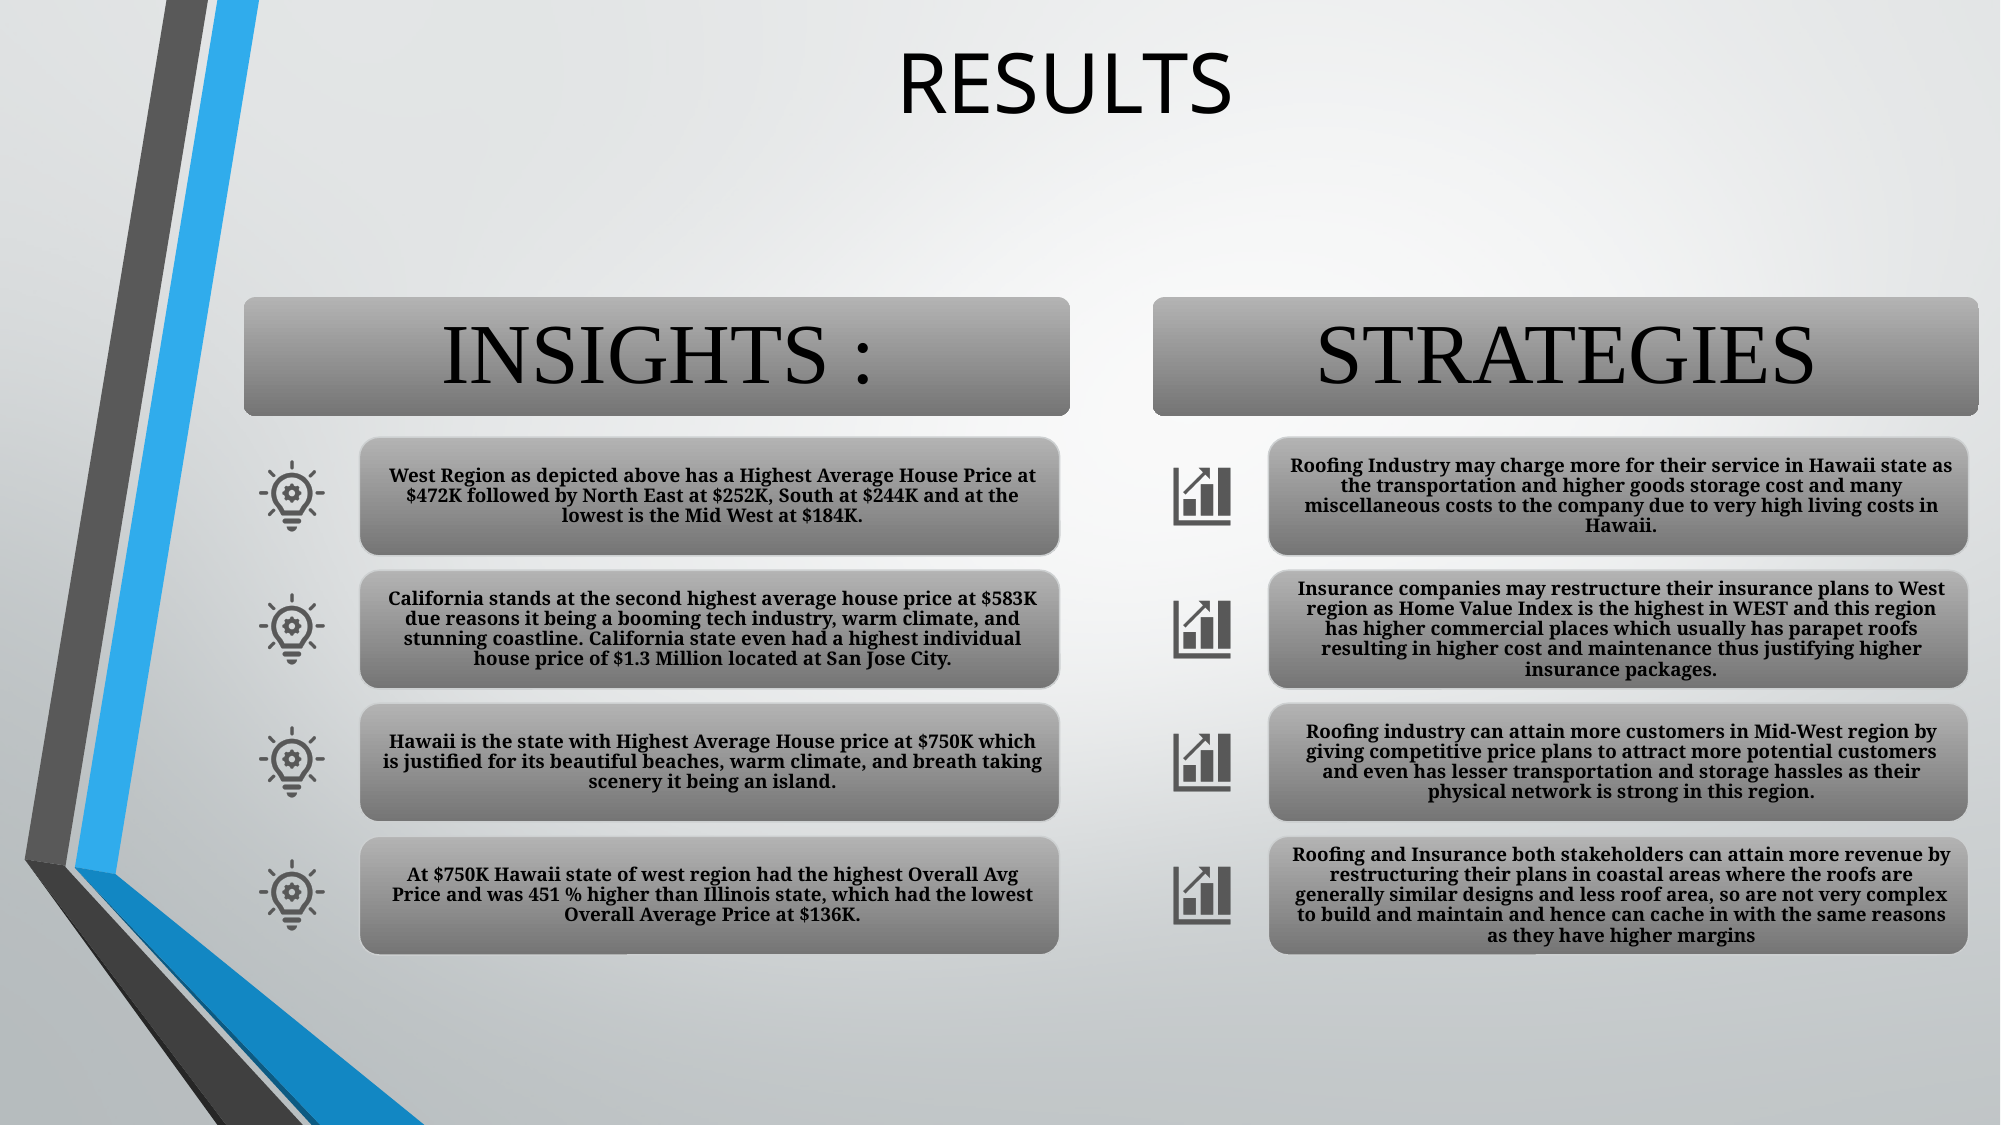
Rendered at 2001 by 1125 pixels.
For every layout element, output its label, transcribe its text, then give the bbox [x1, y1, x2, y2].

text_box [243, 126, 1980, 1125]
title RESULTS [243, 16, 1887, 126]
